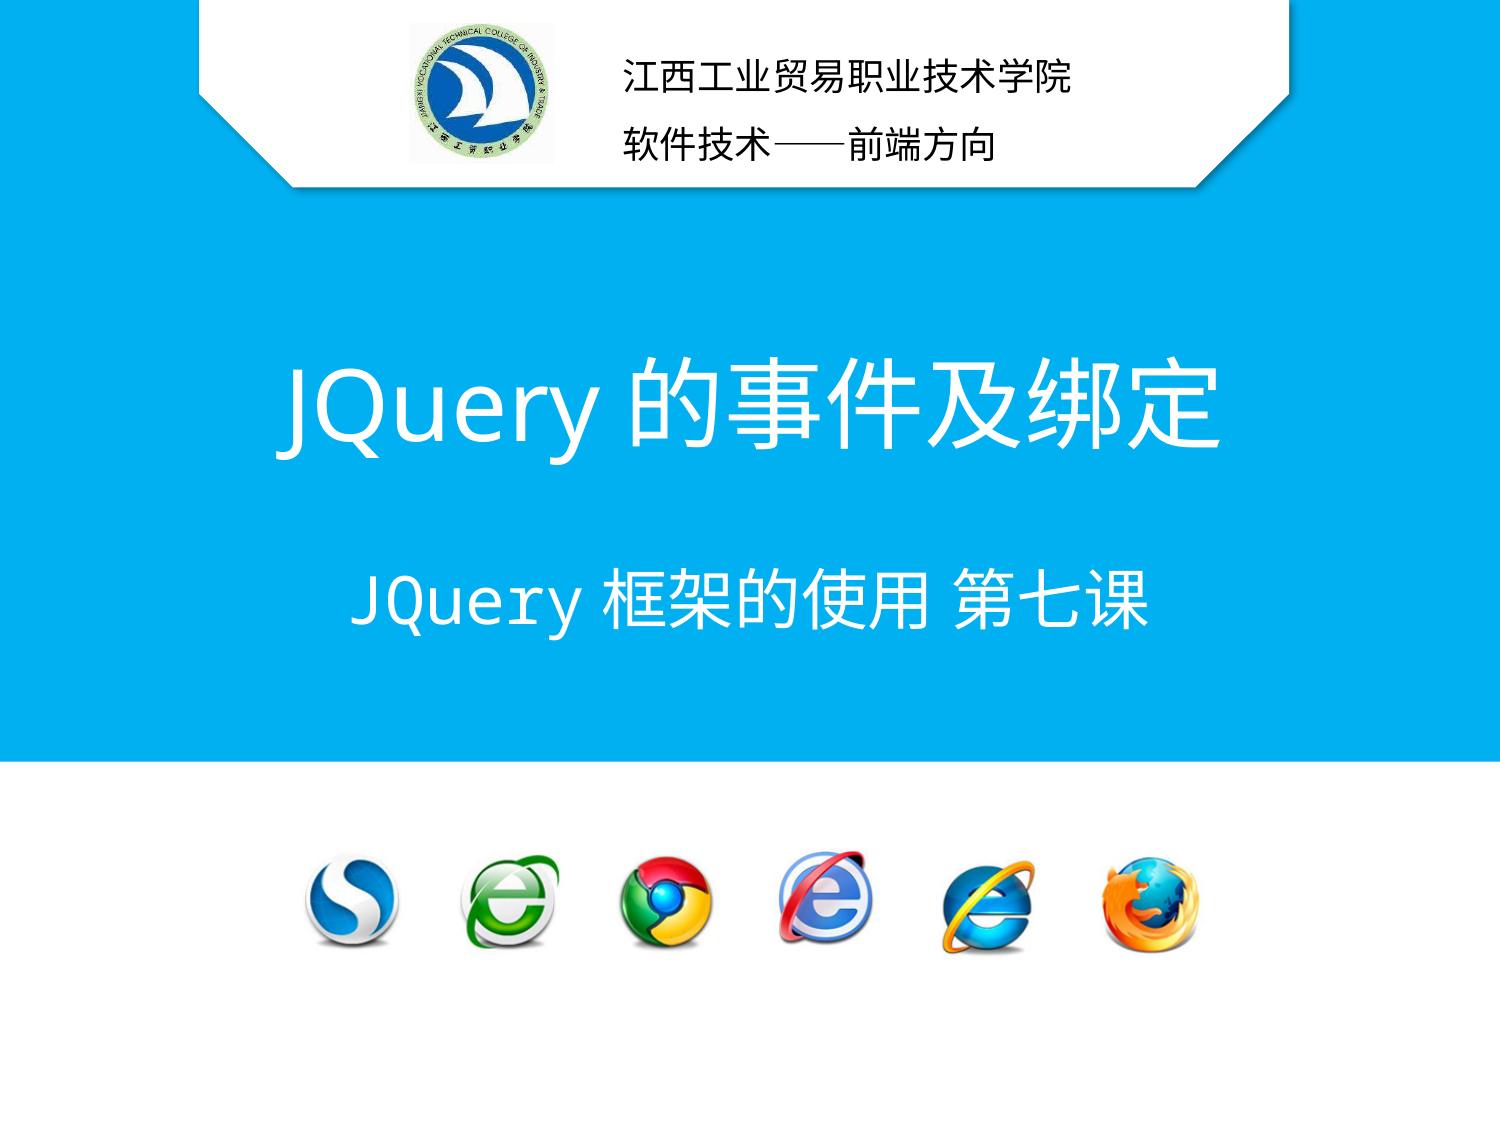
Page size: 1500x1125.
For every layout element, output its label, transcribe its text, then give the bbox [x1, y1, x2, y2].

picture [409, 23, 554, 164]
subtitle JQuery框架的使用 第七课 [222, 550, 1273, 762]
title JQuery的事件及绑定 [117, 281, 1393, 523]
picture [280, 831, 1246, 970]
